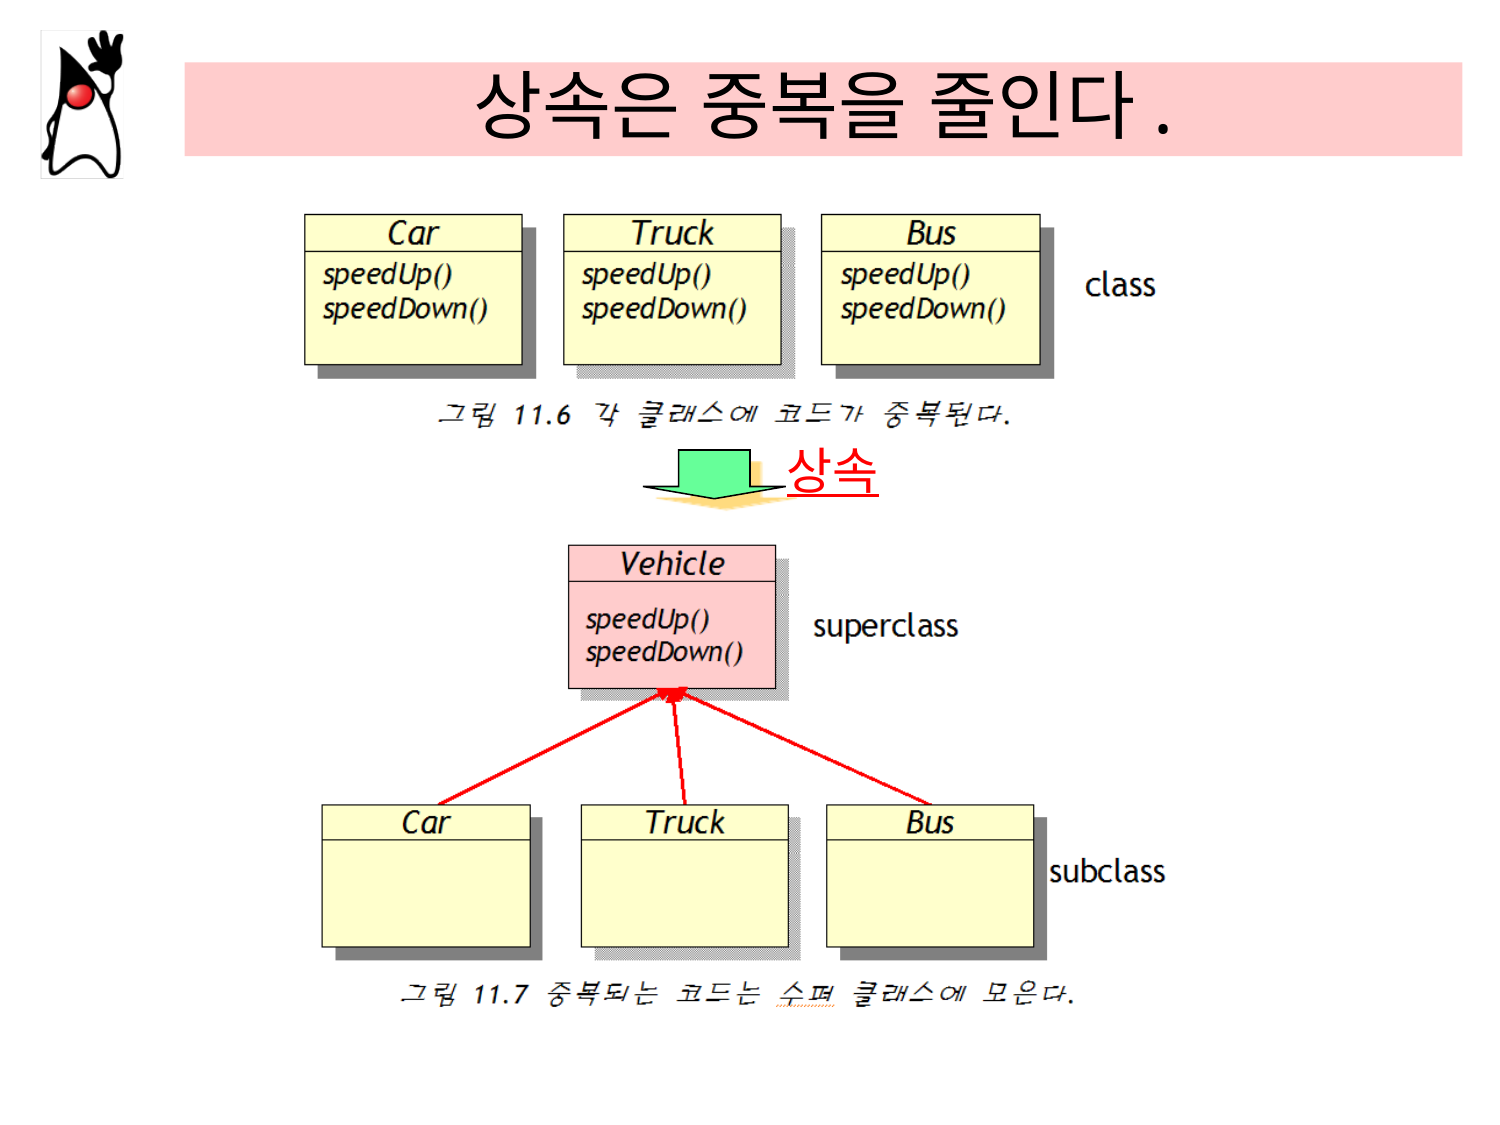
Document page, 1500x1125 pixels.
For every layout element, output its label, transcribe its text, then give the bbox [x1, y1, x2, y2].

picture [292, 197, 1167, 438]
picture [310, 518, 1182, 1014]
picture [39, 30, 124, 179]
title 상속은 중복을 줄인다. [184, 62, 1463, 157]
text_box [642, 450, 772, 499]
text_box 상속 [772, 447, 894, 508]
